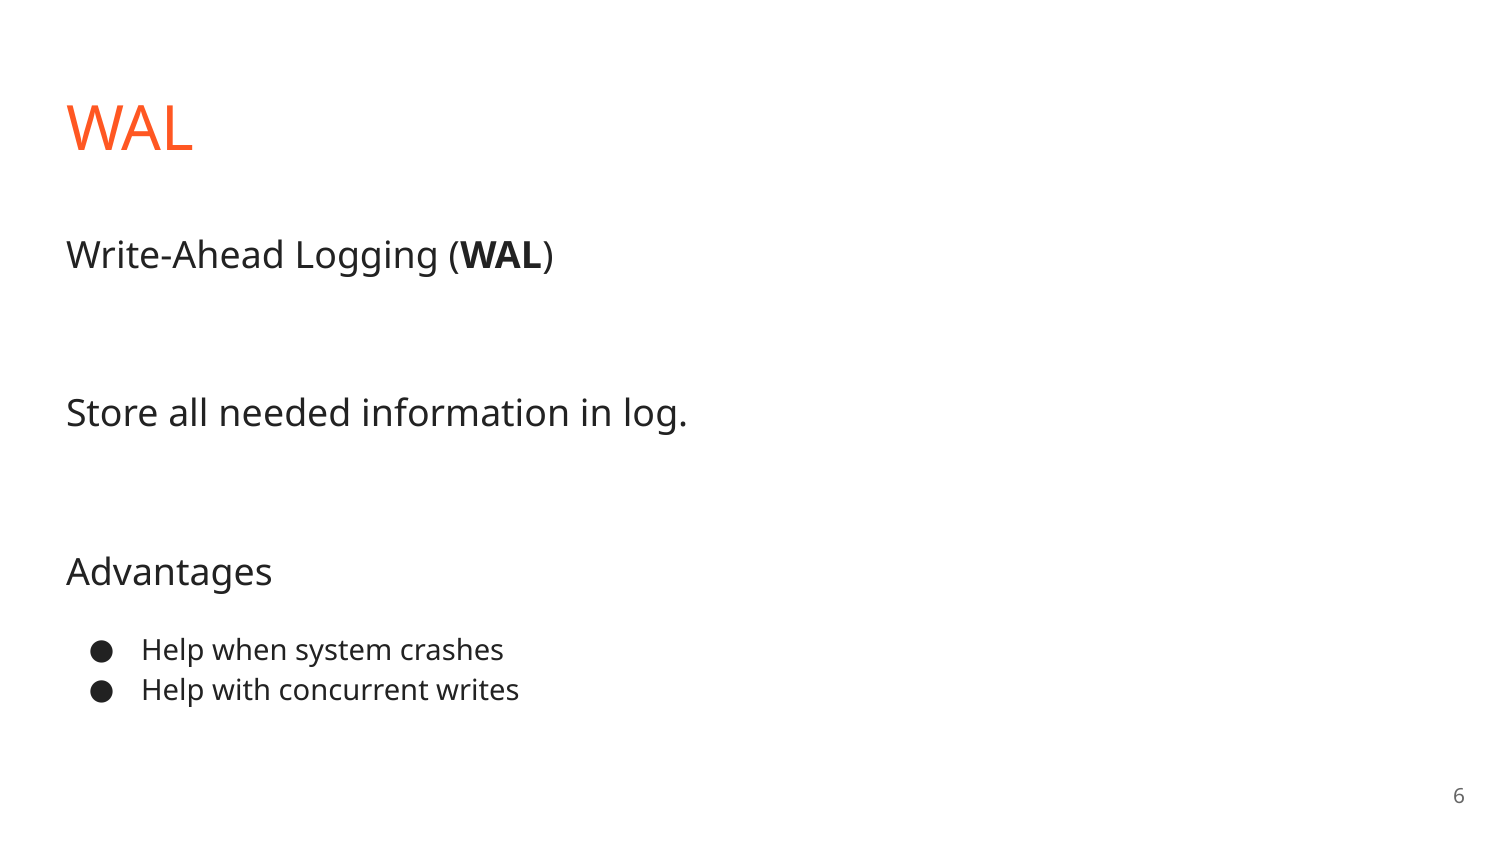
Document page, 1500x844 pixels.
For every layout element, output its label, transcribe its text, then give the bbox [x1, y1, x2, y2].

list Write-Ahead Logging (WAL) Store all needed information in log. Advantages Help when system crashes Help with concurrent writes [51, 208, 1449, 770]
title WAL [51, 72, 1449, 167]
slide_number ‹#› [1389, 764, 1480, 830]
